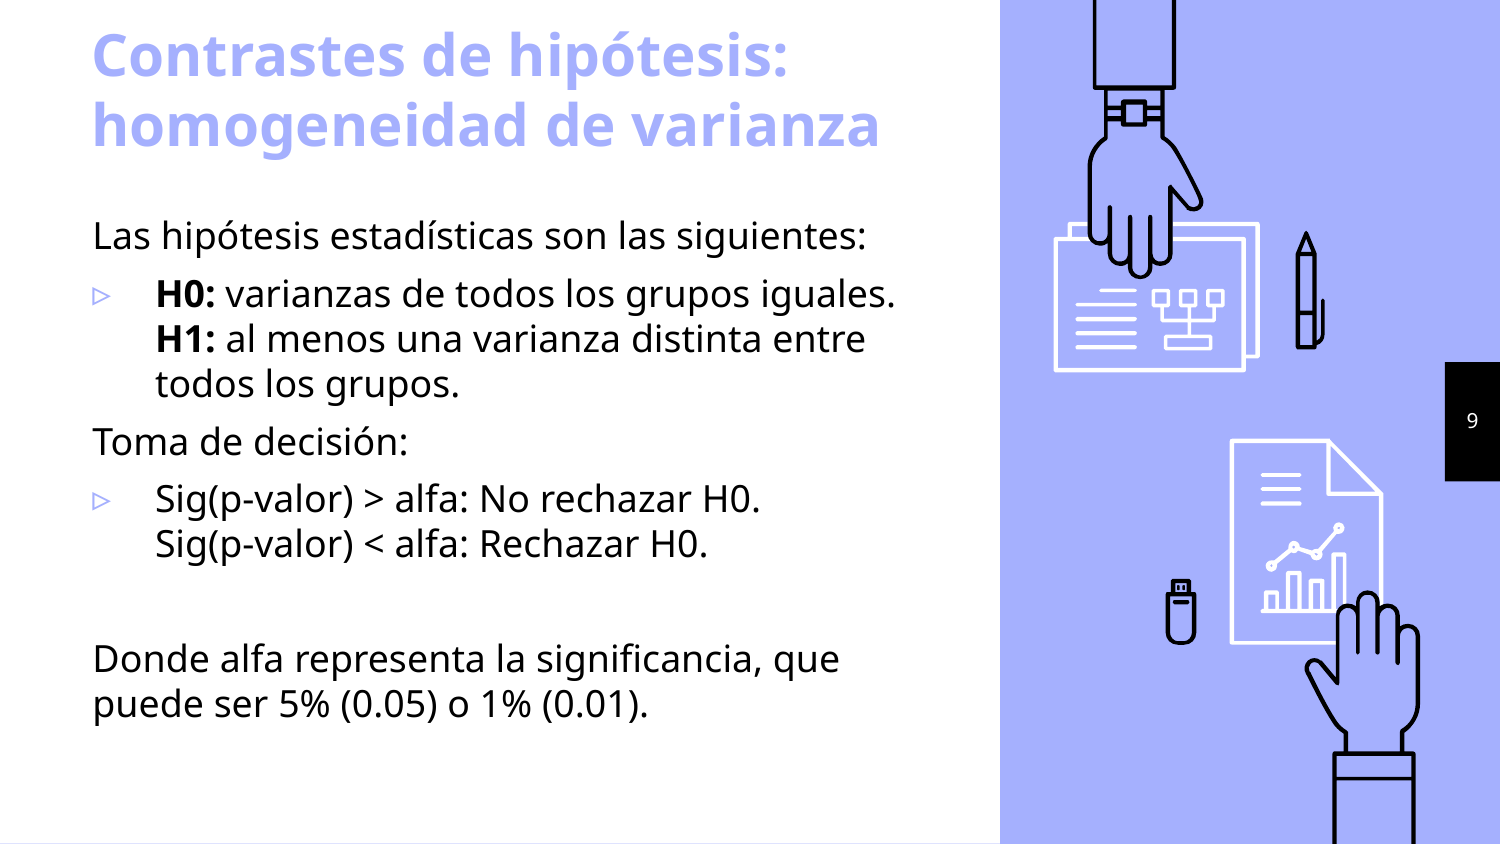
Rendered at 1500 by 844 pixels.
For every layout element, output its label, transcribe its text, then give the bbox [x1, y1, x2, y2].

title Contrastes de hipótesis: homogeneidad de varianza [76, 32, 987, 173]
slide_number 9 [1444, 362, 1500, 482]
list Las hipótesis estadísticas son las siguientes: H0: varianzas de todos los grupos iguales. H1: al menos una varianza distinta entre todos los grupos. Toma de decisión: Sig(p-valor) > alfa: No rechazar H0. Sig(p-valor) < alfa: Rechazar H0. Donde alfa representa la significancia, que puede ser 5% (0.05) o 1% (0.01). [64, 197, 963, 720]
